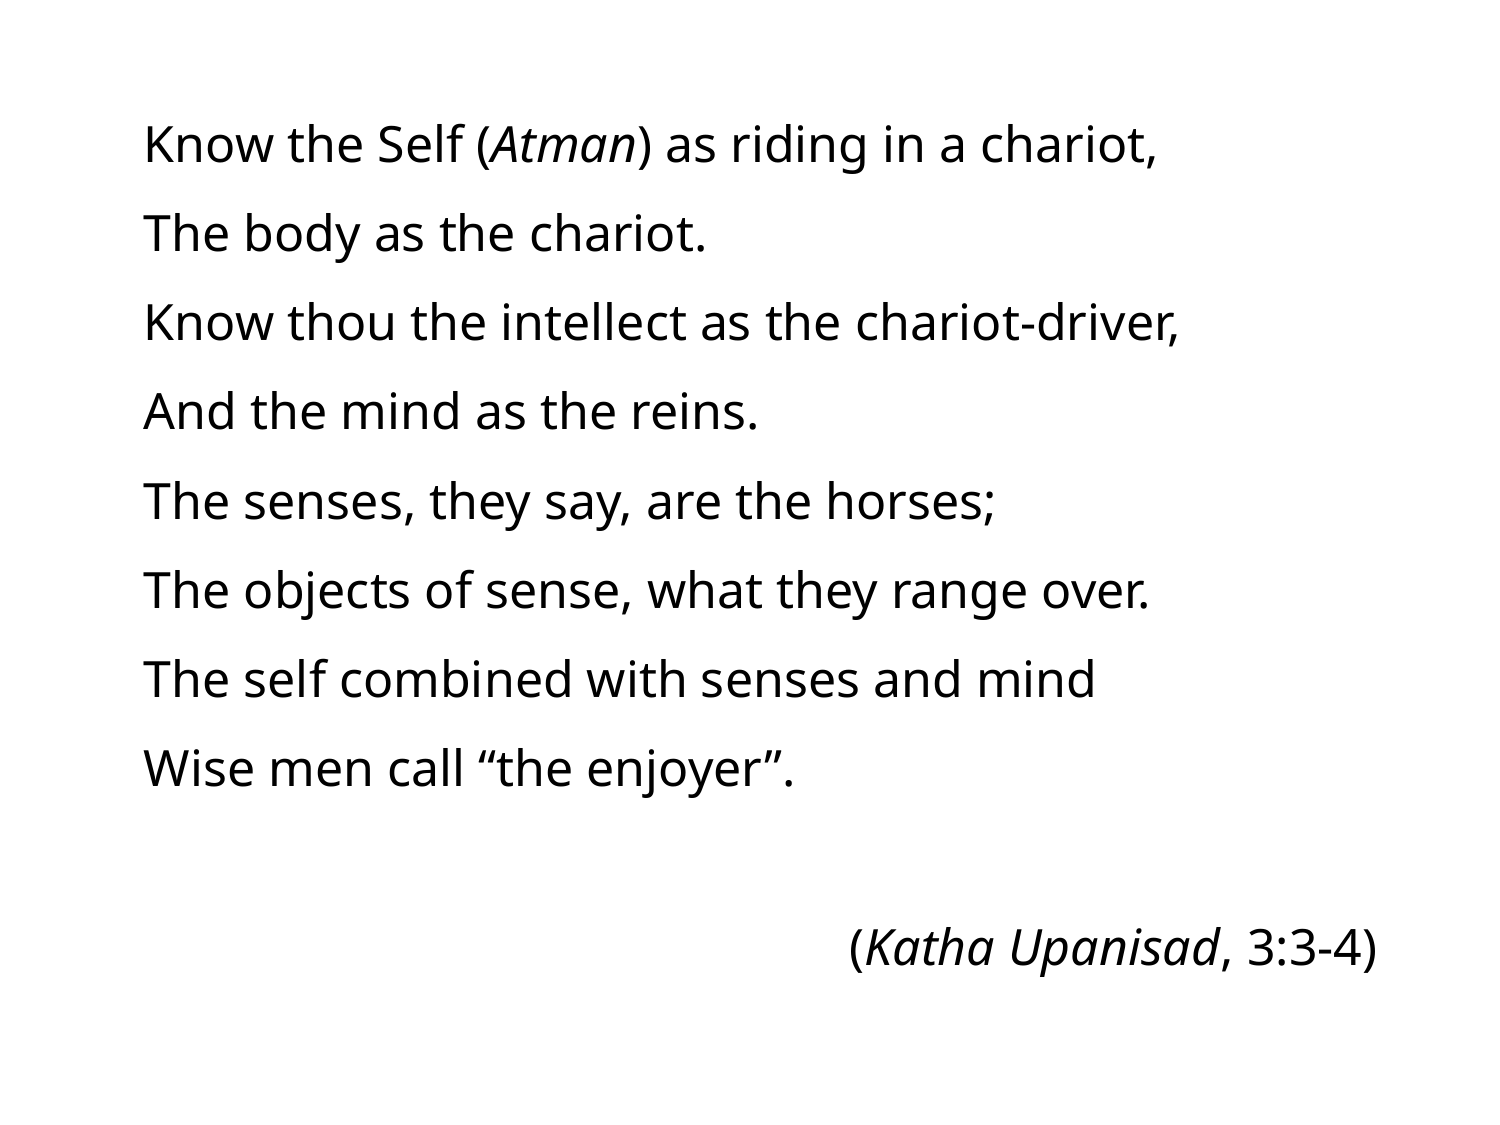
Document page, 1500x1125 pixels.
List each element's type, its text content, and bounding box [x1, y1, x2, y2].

text_box Know the Self (Atman) as riding in a chariot, The body as the chariot. Know thou the intellect as the chariot-driver, And the mind as the reins. The senses, they say, are the horses; The objects of sense, what they range over. The self combined with senses and mind Wise men call “the enjoyer”. (Katha Upanisad, 3:3-4) [137, 112, 1377, 976]
